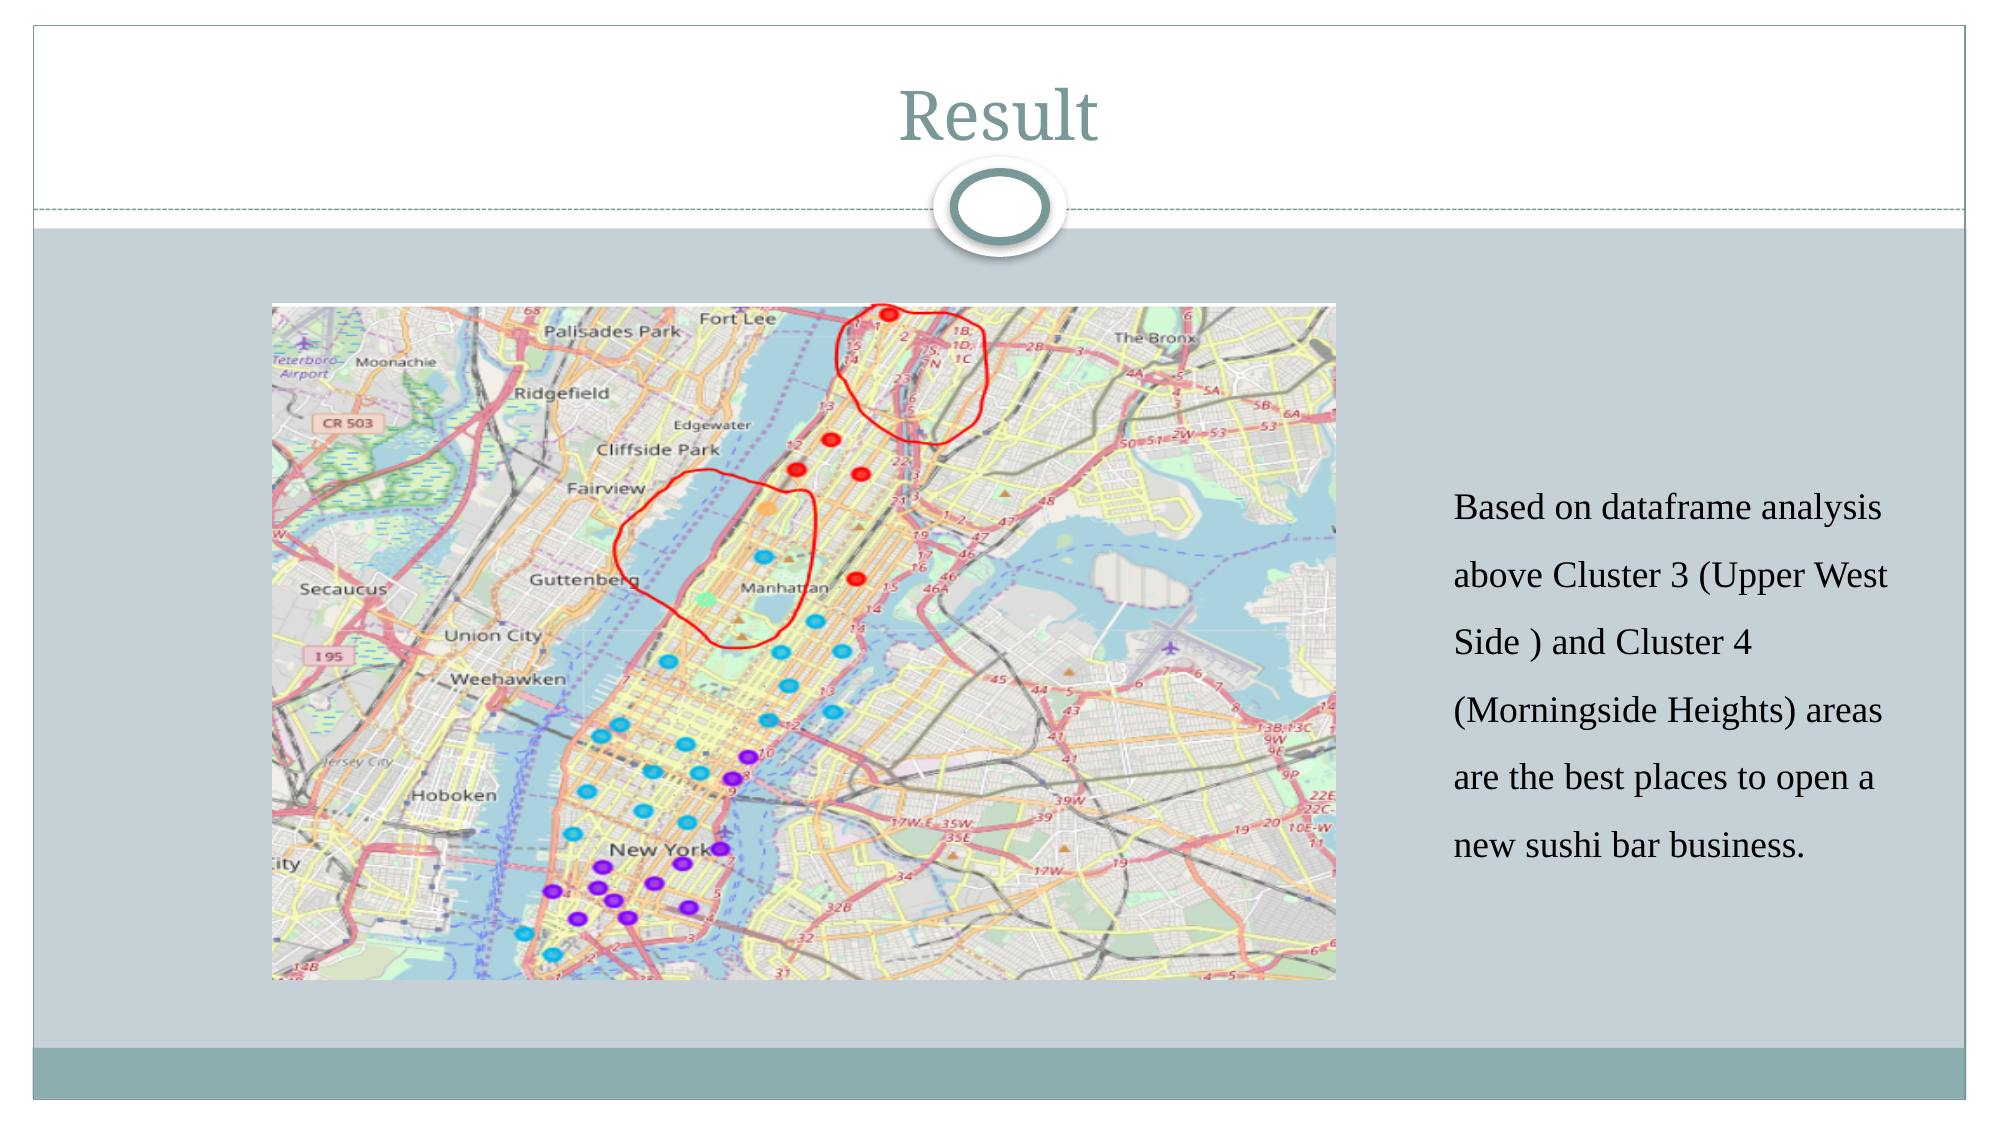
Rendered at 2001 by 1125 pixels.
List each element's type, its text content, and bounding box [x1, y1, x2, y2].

text_box Based on dataframe analysis above Cluster 3 (Upper West Side ) and Cluster 4 (Morningside Heights) areas are the best places to open a new sushi bar business. [1363, 452, 1950, 873]
title Result [66, 37, 1933, 162]
picture [272, 303, 1337, 981]
